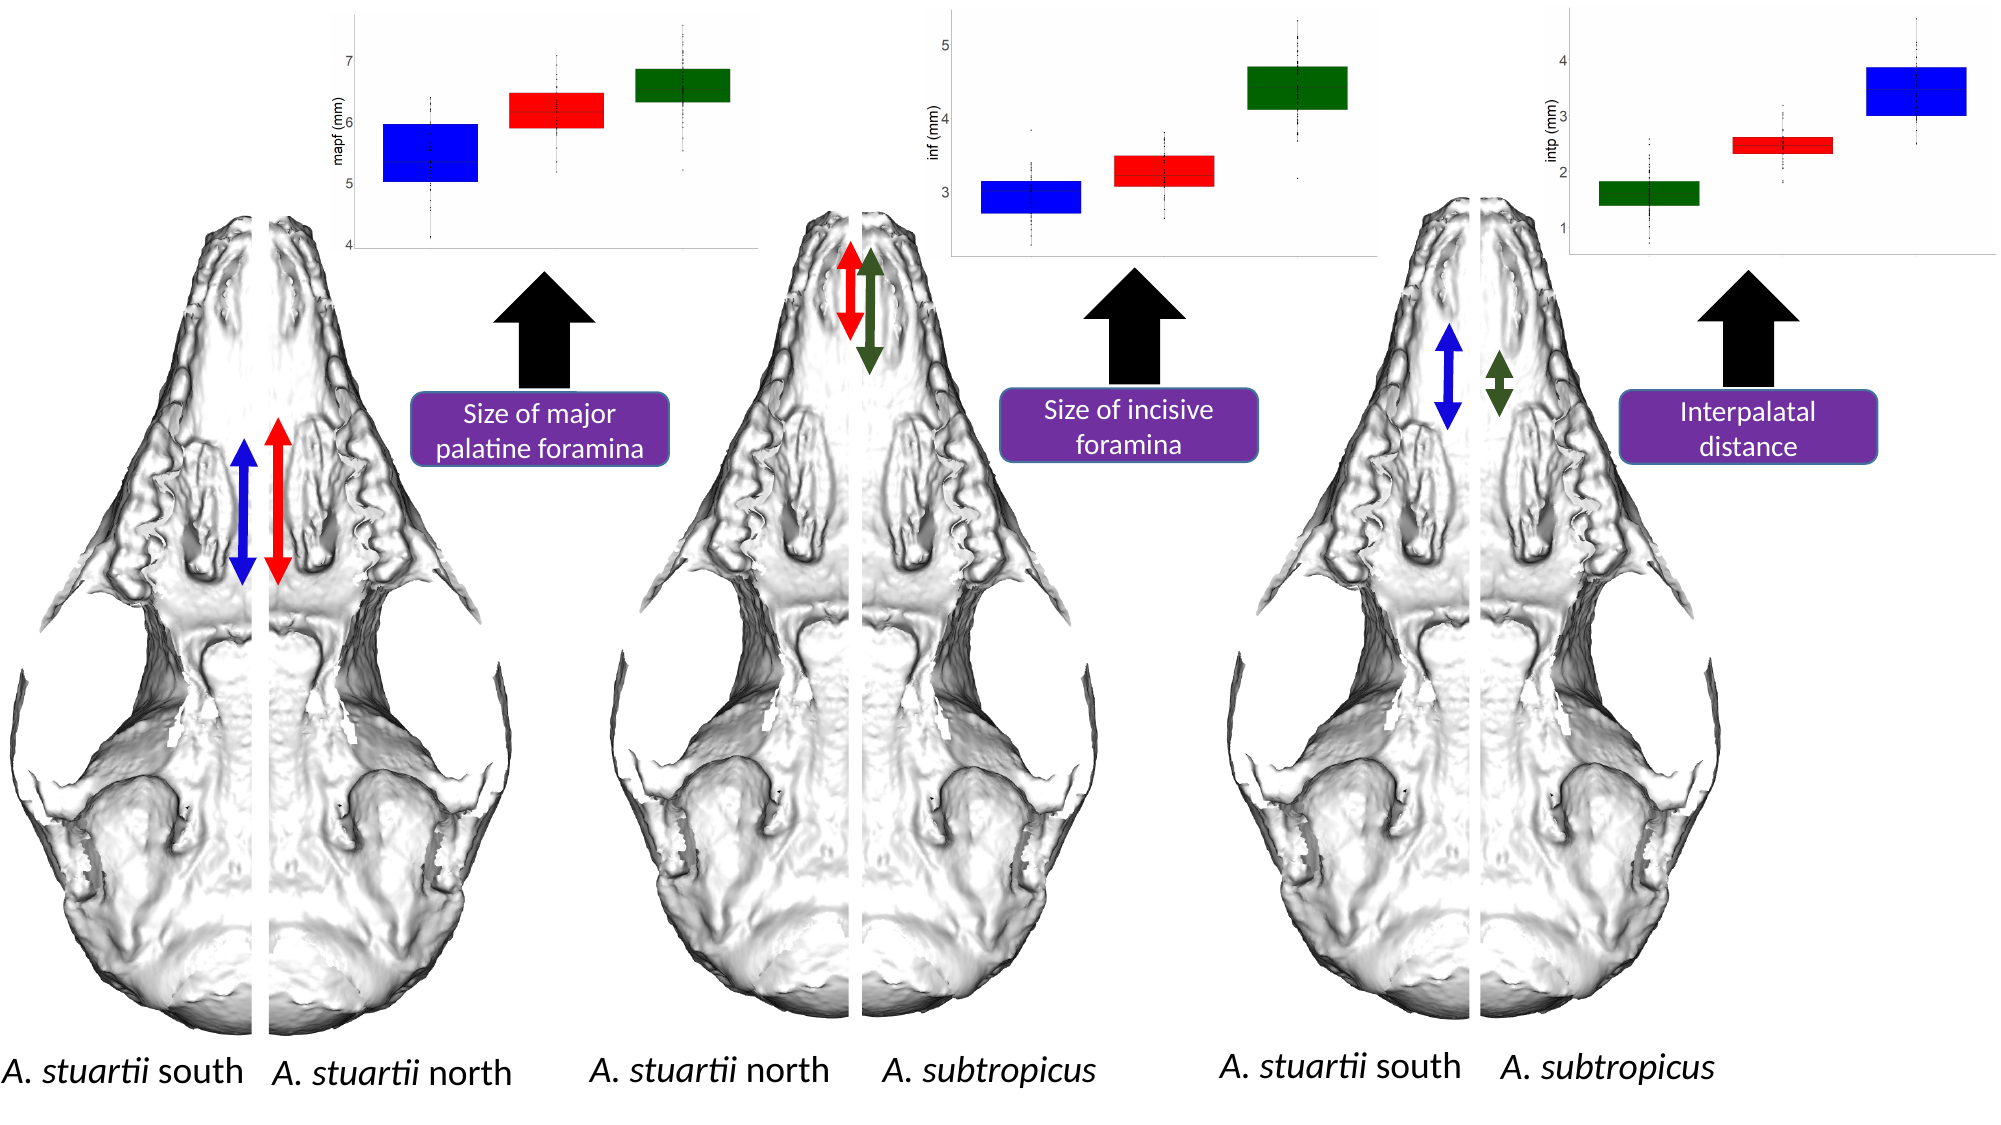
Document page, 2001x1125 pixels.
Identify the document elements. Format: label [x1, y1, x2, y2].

text_box [0, 6, 1997, 1101]
